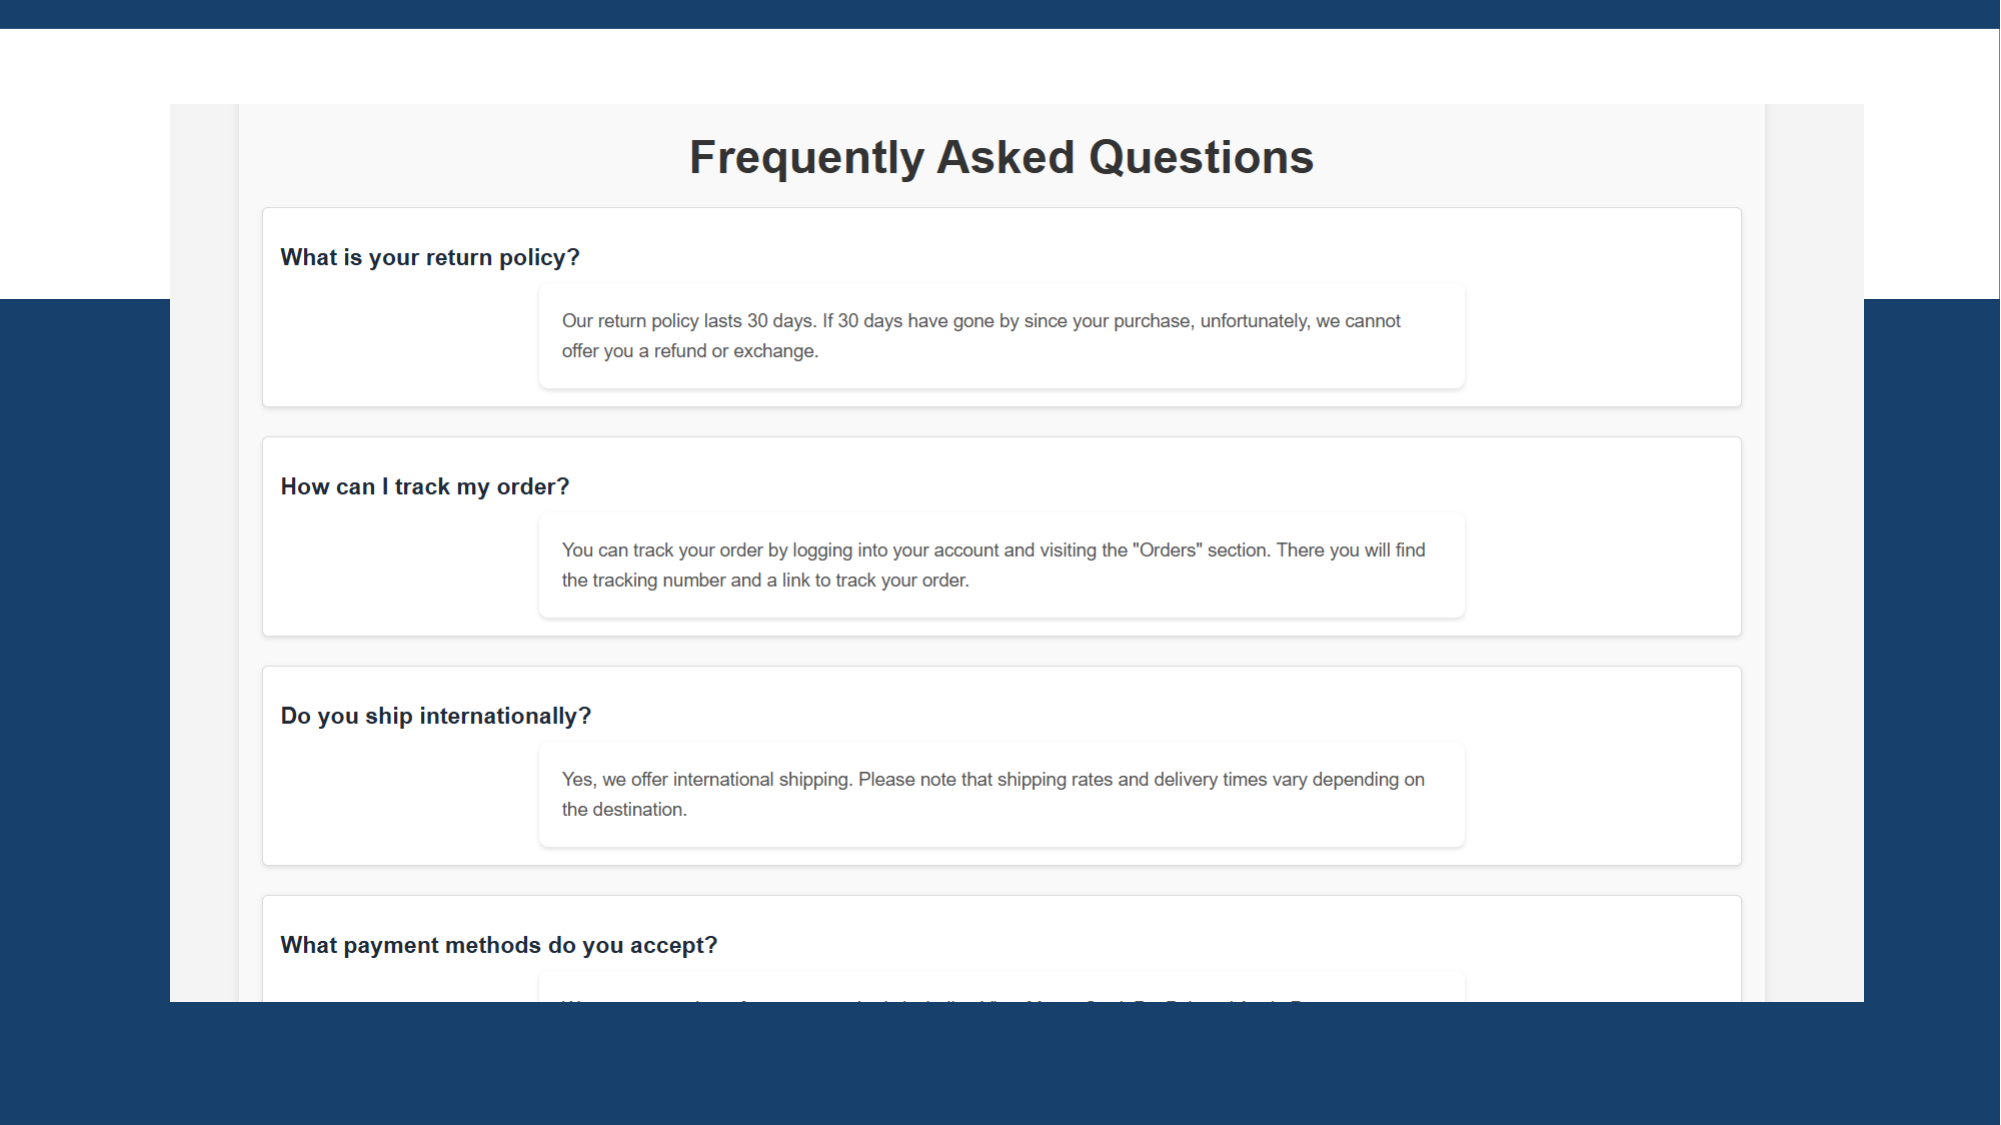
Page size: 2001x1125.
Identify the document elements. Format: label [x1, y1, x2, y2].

picture [170, 104, 1864, 1003]
